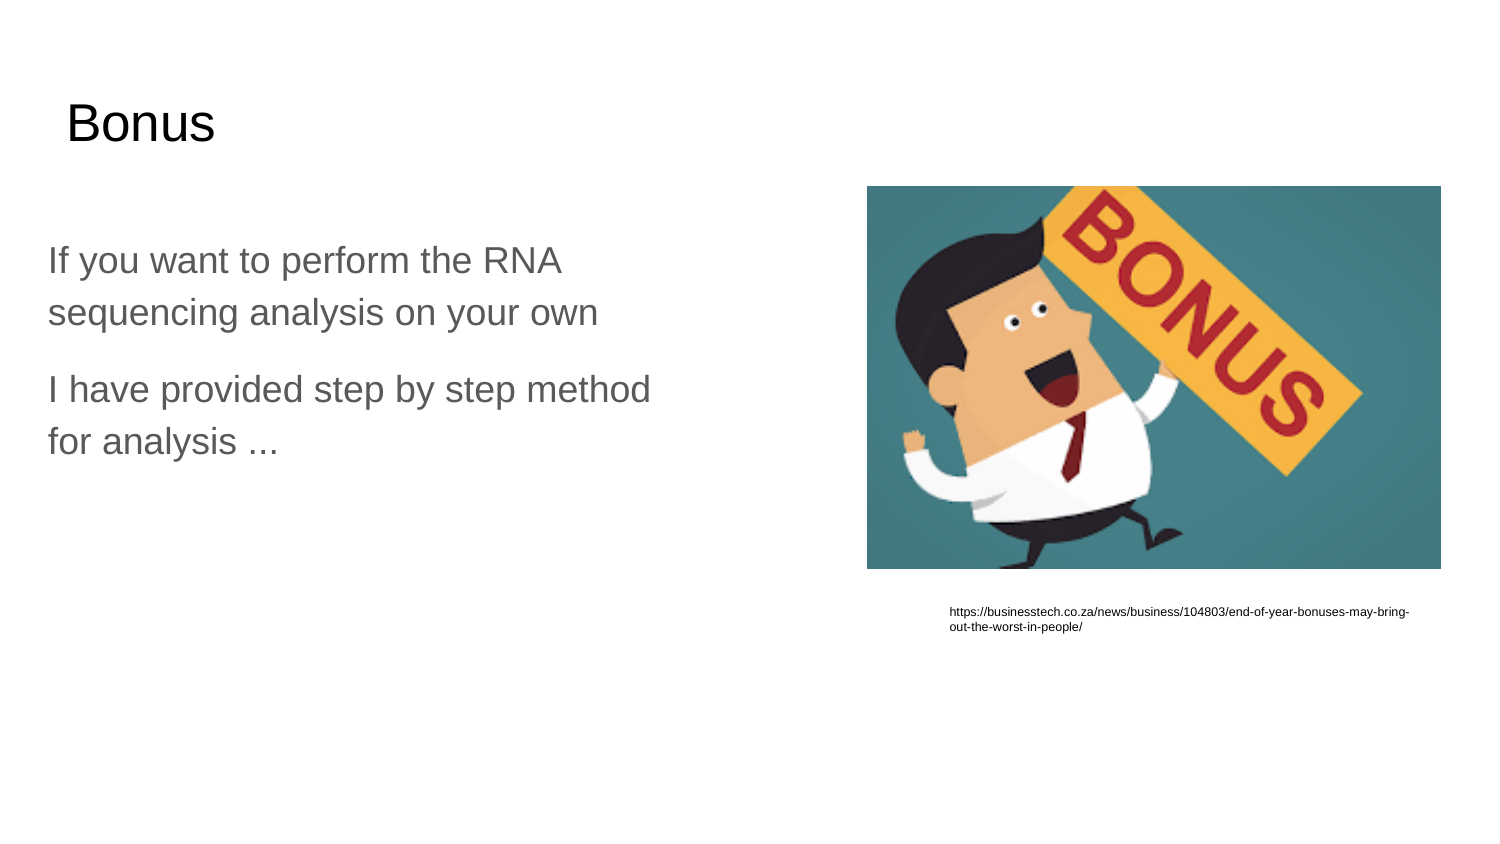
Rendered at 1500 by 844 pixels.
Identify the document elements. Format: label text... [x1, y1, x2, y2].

picture [866, 186, 1441, 569]
title Bonus [51, 72, 1449, 167]
text_box https://businesstech.co.za/news/business/104803/end-of-year-bonuses-may-bring-out-the-worst-in-people/ [934, 588, 1427, 649]
list If you want to perform the RNA sequencing analysis on your own I have provided step by step method for analysis ... [32, 214, 671, 525]
